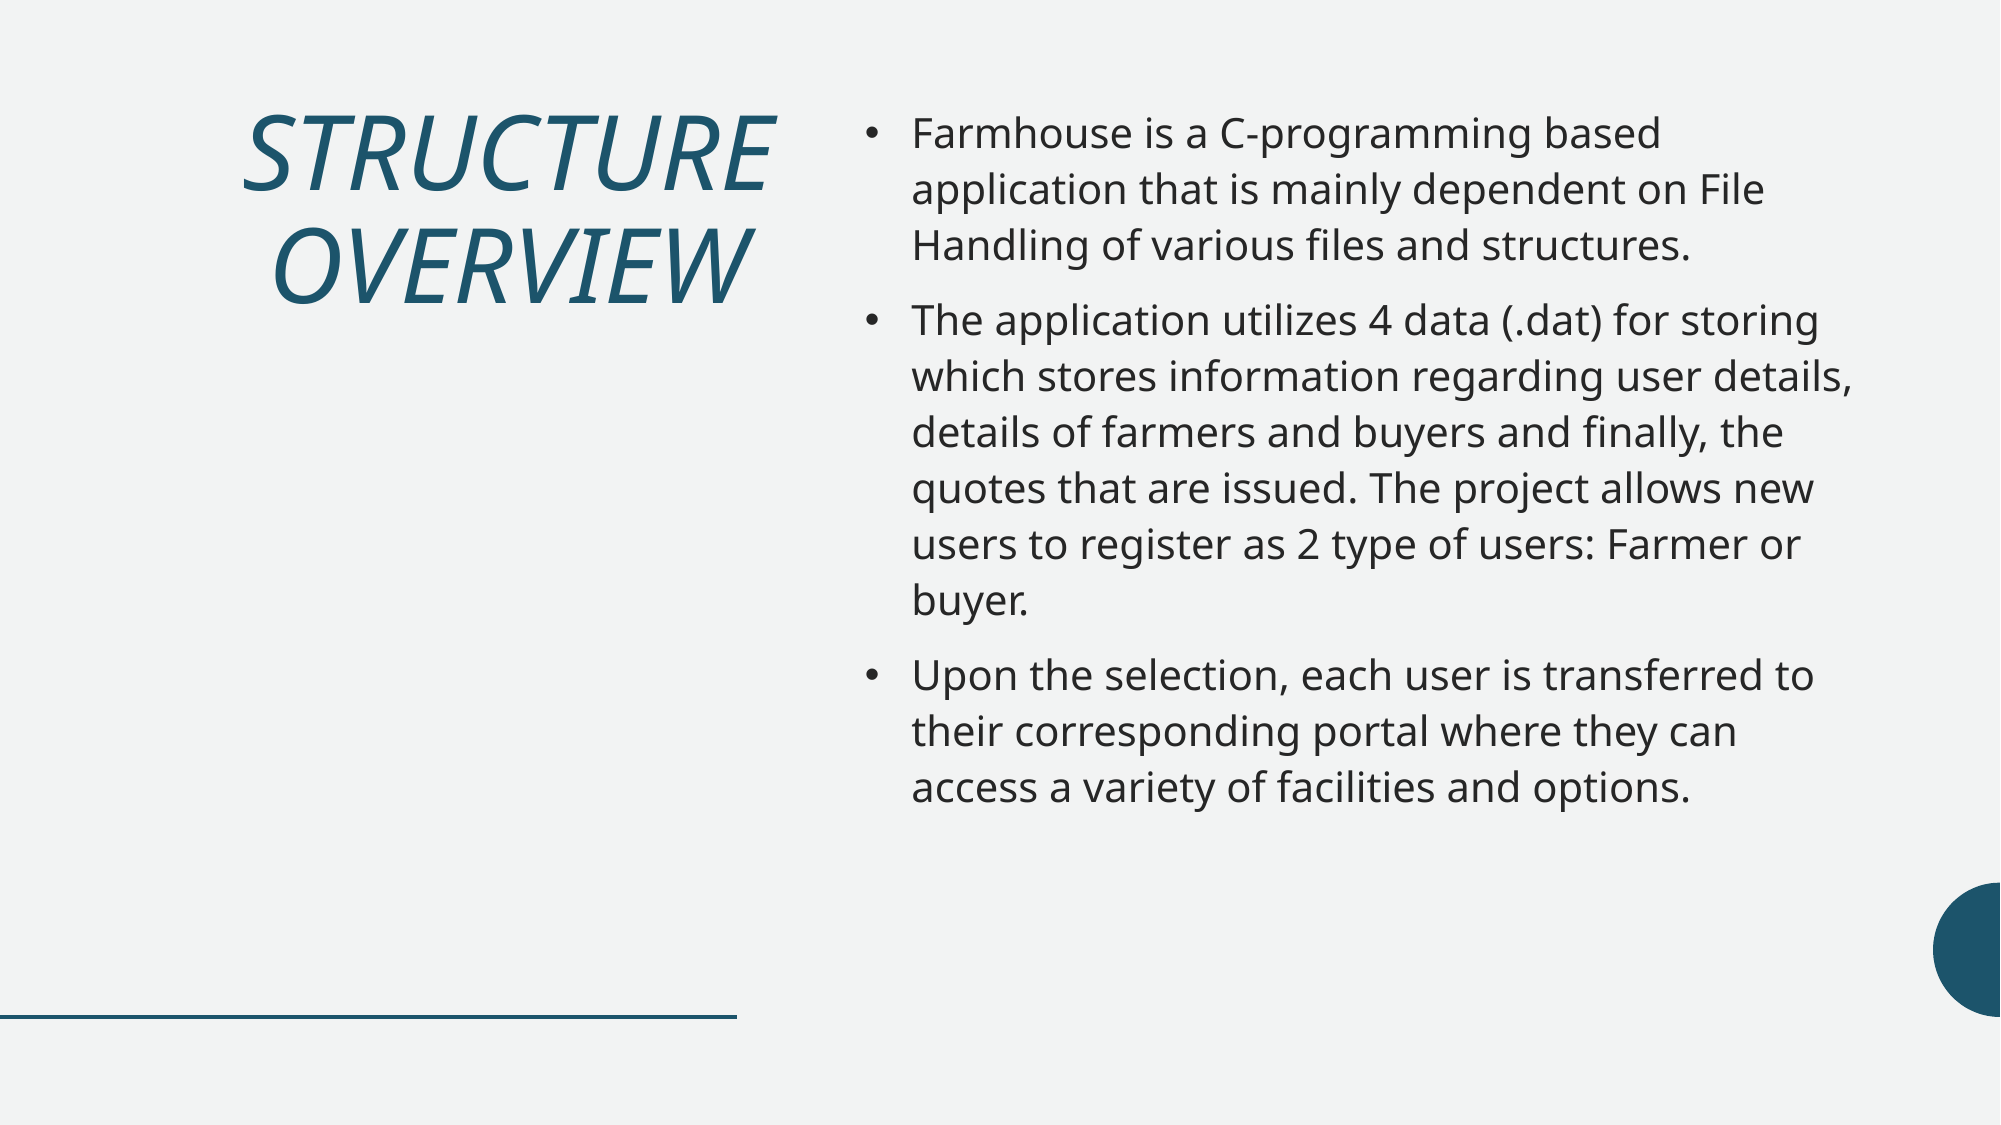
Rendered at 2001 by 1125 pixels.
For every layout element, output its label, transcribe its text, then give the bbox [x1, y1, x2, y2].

title STRUCTURE OVERVIEW [64, 93, 790, 906]
list Farmhouse is a C-programming based application that is mainly dependent on File Handling of various files and structures. The application utilizes 4 data (.dat) for storing which stores information regarding user details, details of farmers and buyers and finally, the quotes that are issued. The project allows new users to register as 2 type of users: Farmer or buyer. Upon the selection, each user is transferred to their corresponding portal where they can access a variety of facilities and options. [849, 93, 1875, 1022]
